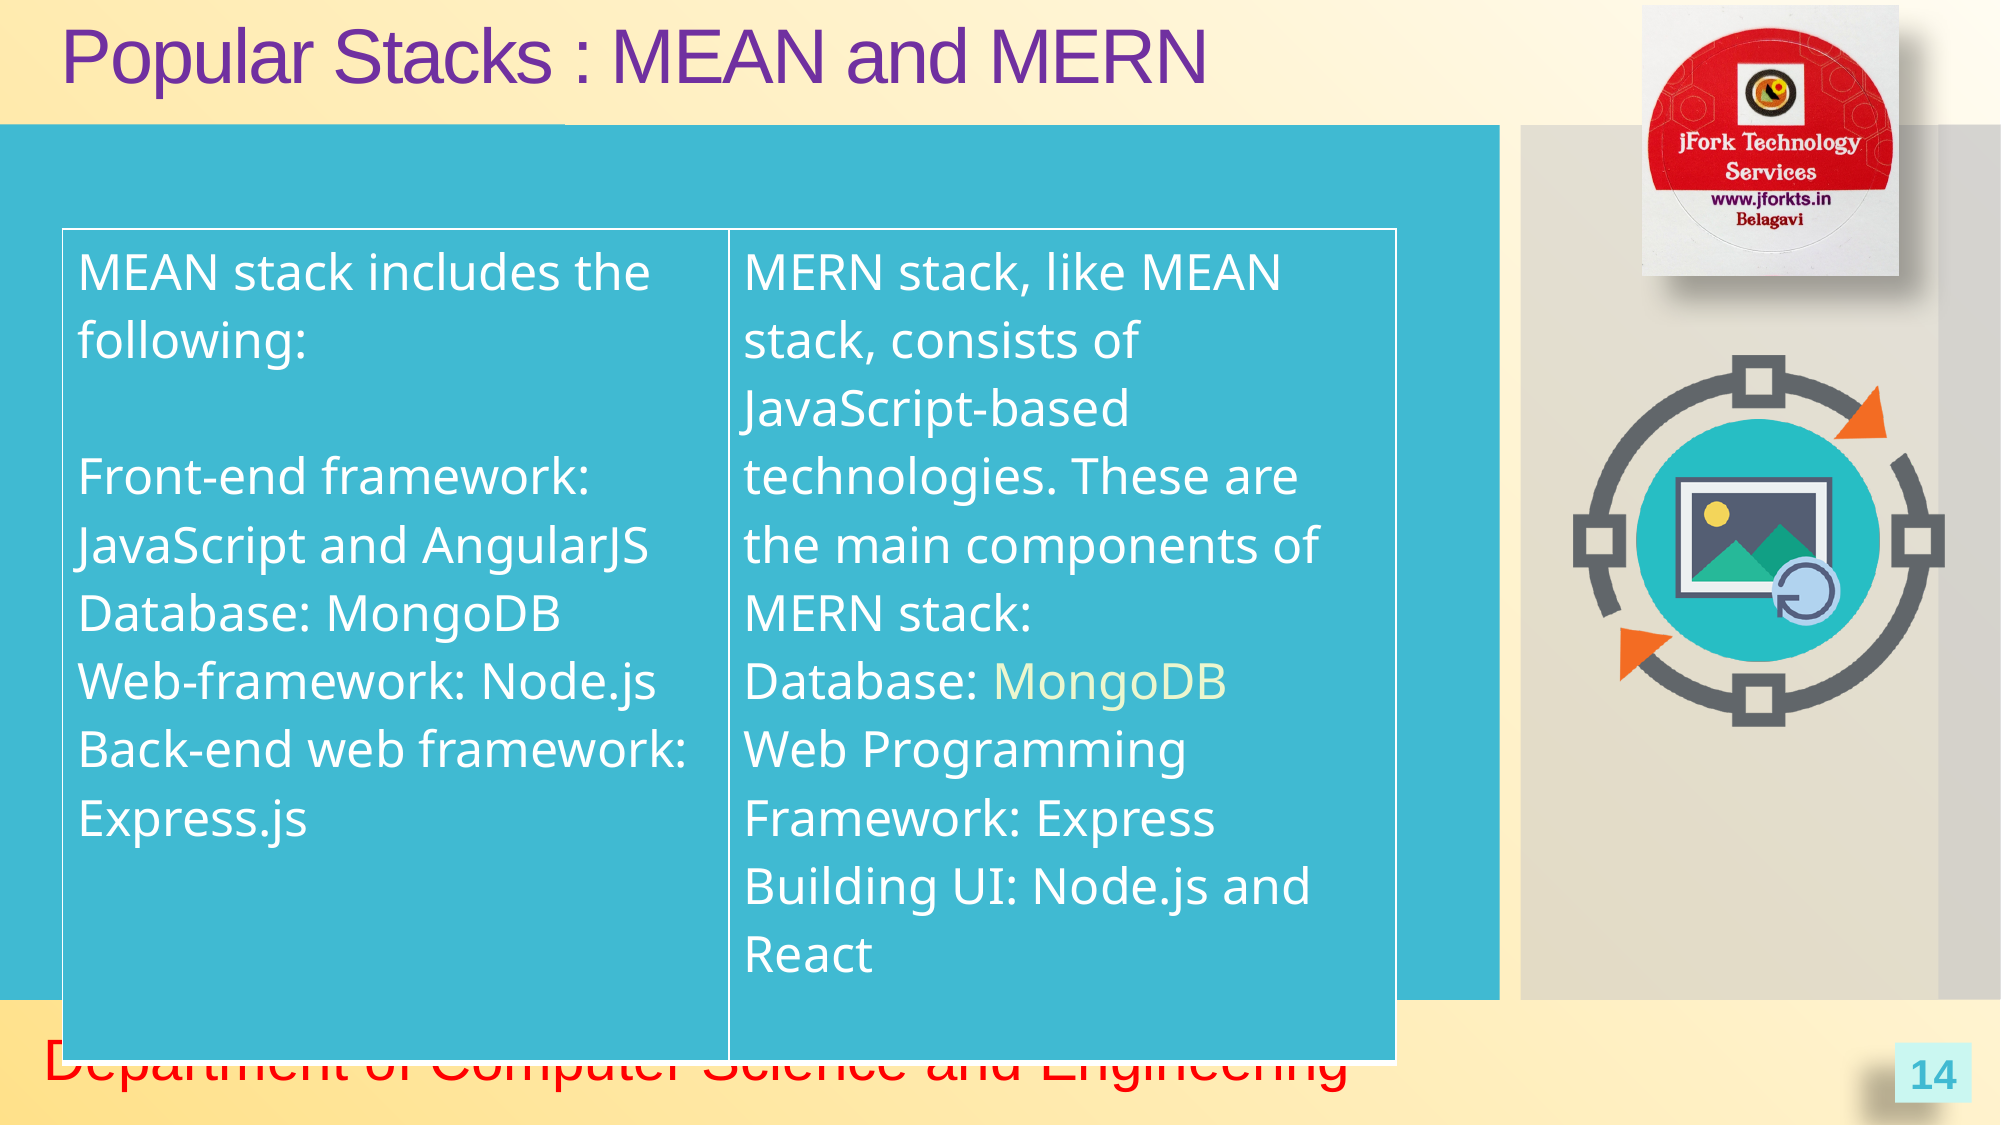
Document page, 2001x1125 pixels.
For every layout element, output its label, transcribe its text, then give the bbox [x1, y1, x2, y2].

picture [1553, 335, 1963, 745]
picture [1641, 5, 1899, 277]
subtitle Department of Computer Science and Engineering [0, 752, 1396, 1125]
table_header MERN stack, like MEAN stack, consists of JavaScript-based technologies. These are the main components of MERN stack: Database: MongoDB Web Programming Framework: Express Building UI: Node.js and React [730, 230, 1395, 1060]
title Popular Stacks : MEAN and MERN [45, 0, 1246, 108]
table_header MEAN stack includes the following: Front-end framework: JavaScript and AngularJS Database: MongoDB Web-framework: Node.js Back-end web framework: Express.js [63, 230, 728, 1060]
text_box 14 [1895, 1042, 1972, 1103]
